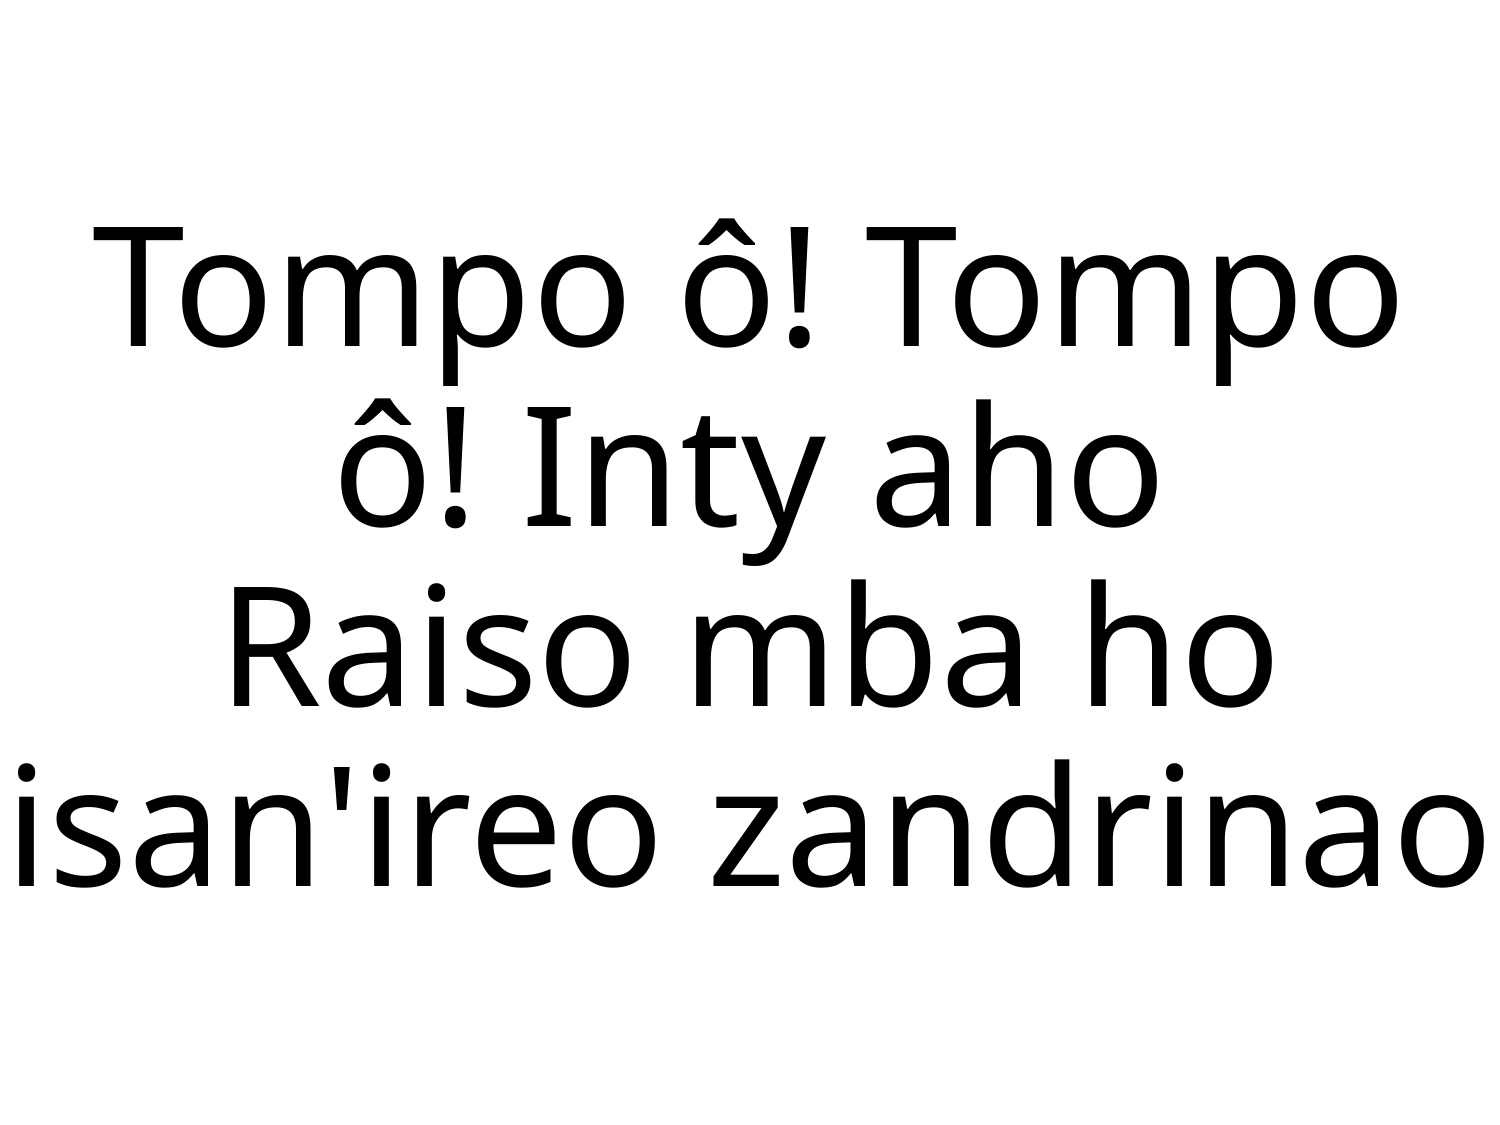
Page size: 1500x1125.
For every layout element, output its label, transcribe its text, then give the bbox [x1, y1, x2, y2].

title Tompo ô! Tompo ô! Inty aho Raiso mba ho isan'ireo zandrinao [0, 453, 1500, 672]
